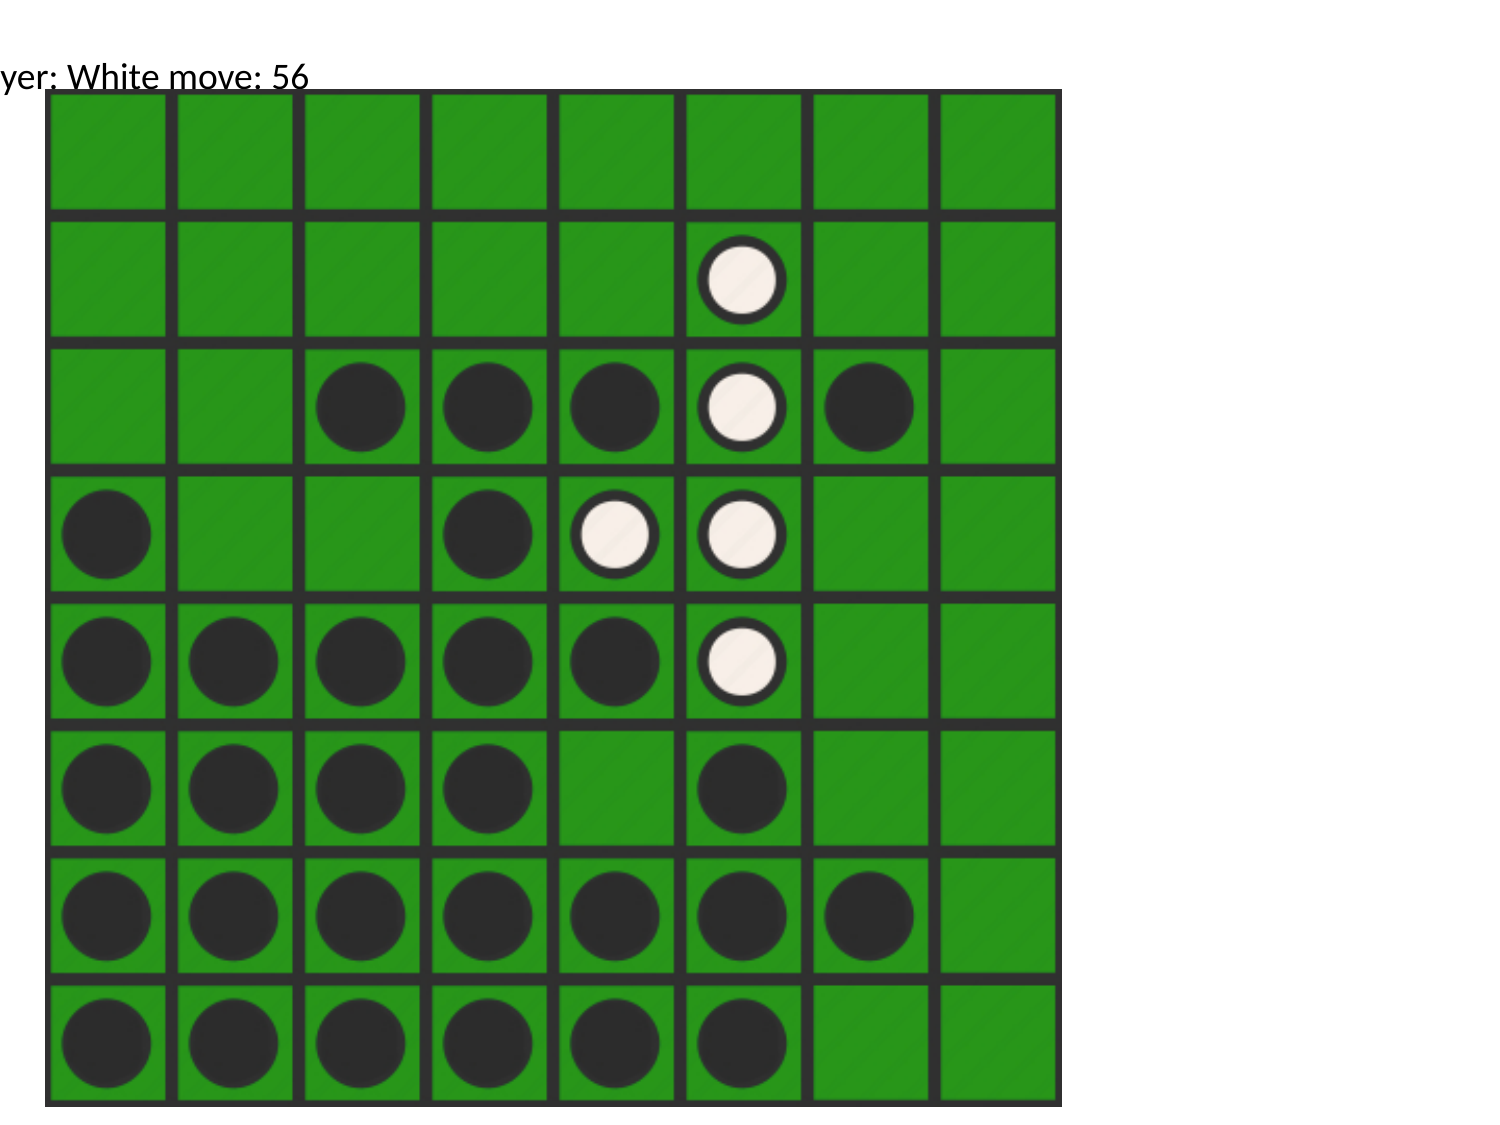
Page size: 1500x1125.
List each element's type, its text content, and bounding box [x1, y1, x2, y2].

text_box turn: 30 player: White move: 56 [0, 44, 325, 105]
picture [44, 89, 1062, 1107]
